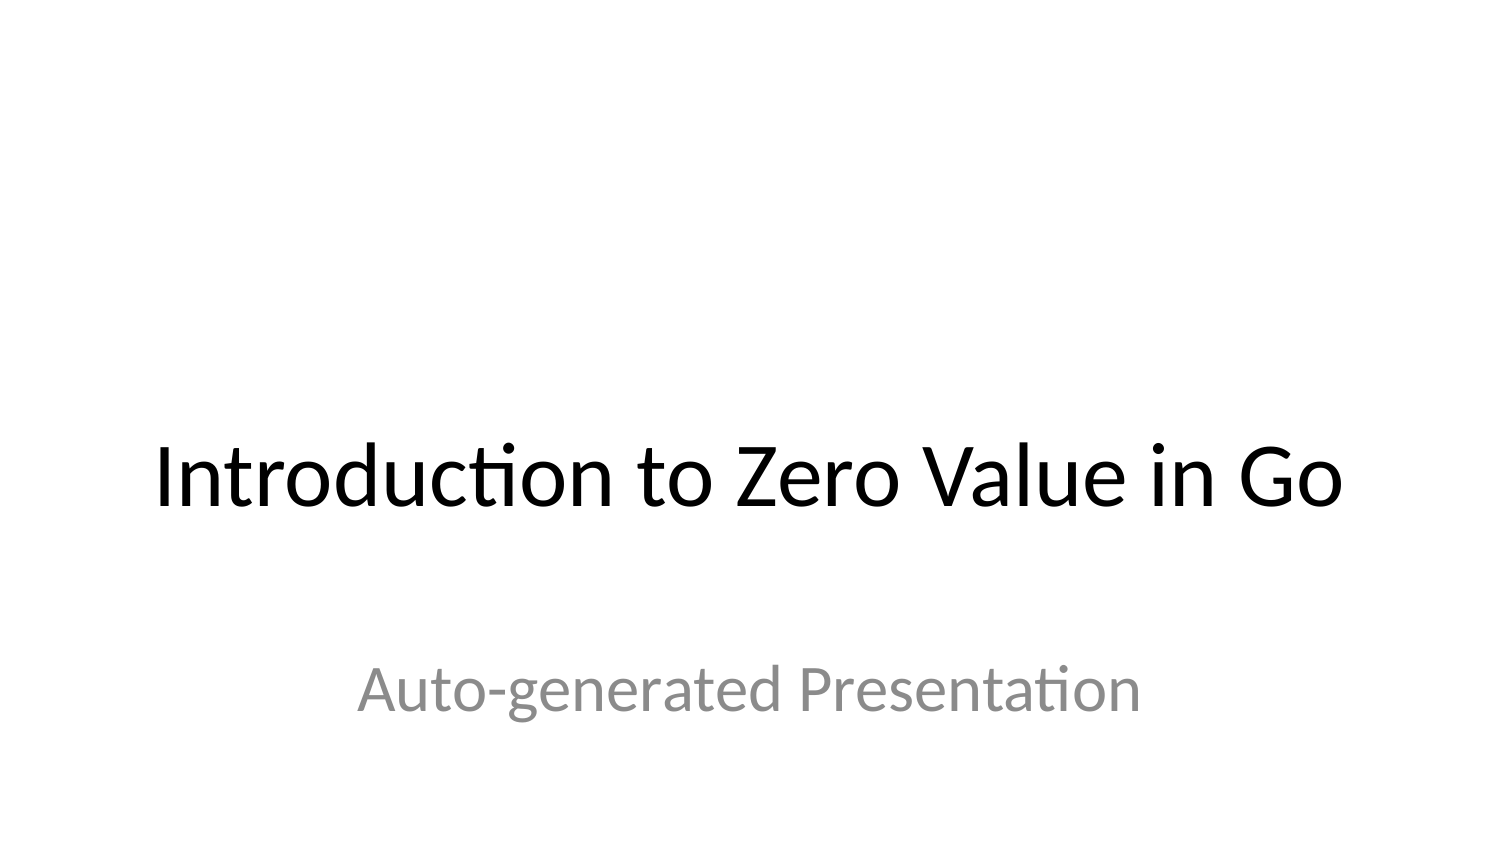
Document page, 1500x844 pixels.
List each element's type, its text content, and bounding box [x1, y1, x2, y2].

title Introduction to Zero Value in Go [112, 349, 1388, 591]
subtitle Auto-generated Presentation [225, 637, 1275, 844]
